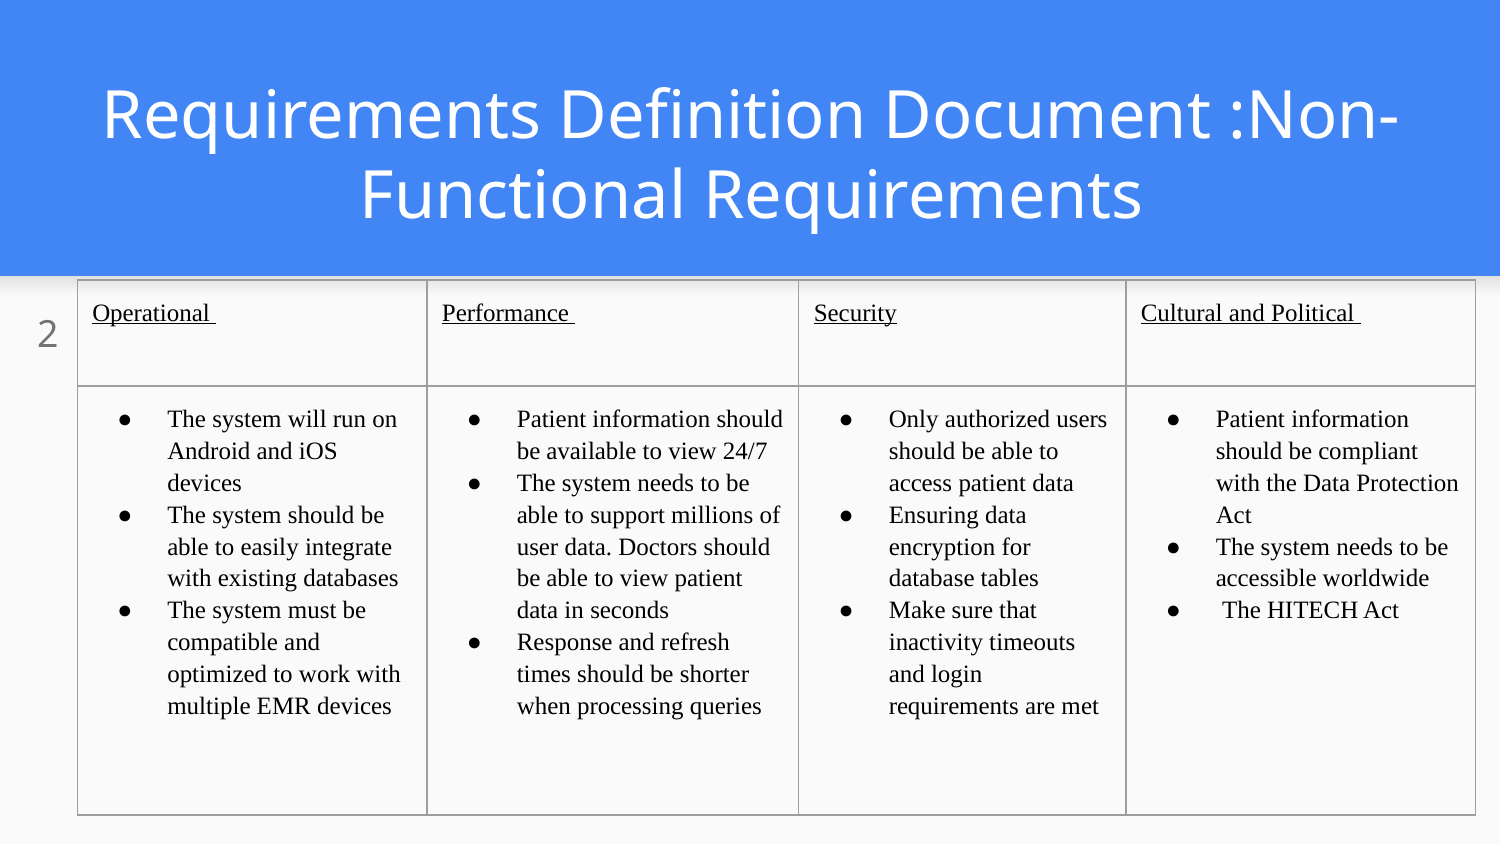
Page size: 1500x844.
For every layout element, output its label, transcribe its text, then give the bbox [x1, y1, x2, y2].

table_cell The system will run on Android and iOS devices The system should be able to easily integrate with existing databases The system must be compatible and optimized to work with multiple EMR devices [78, 387, 426, 814]
table_cell Patient information should be available to view 24/7 The system needs to be able to support millions of user data. Doctors should be able to view patient data in seconds Response and refresh times should be shorter when processing queries [428, 387, 798, 814]
table_cell Only authorized users should be able to access patient data Ensuring data encryption for database tables Make sure that inactivity timeouts and login requirements are met [799, 387, 1125, 814]
table_header Security [799, 281, 1125, 385]
table_cell Patient information should be compliant with the Data Protection Act The system needs to be accessible worldwide The HITECH Act [1127, 387, 1475, 814]
table_header Performance [428, 281, 798, 385]
table_header Operational [78, 281, 426, 385]
list 2 [22, 288, 77, 357]
title Requirements Definition Document :Non-Functional Requirements [77, 121, 1427, 248]
table_header Cultural and Political [1127, 281, 1475, 385]
